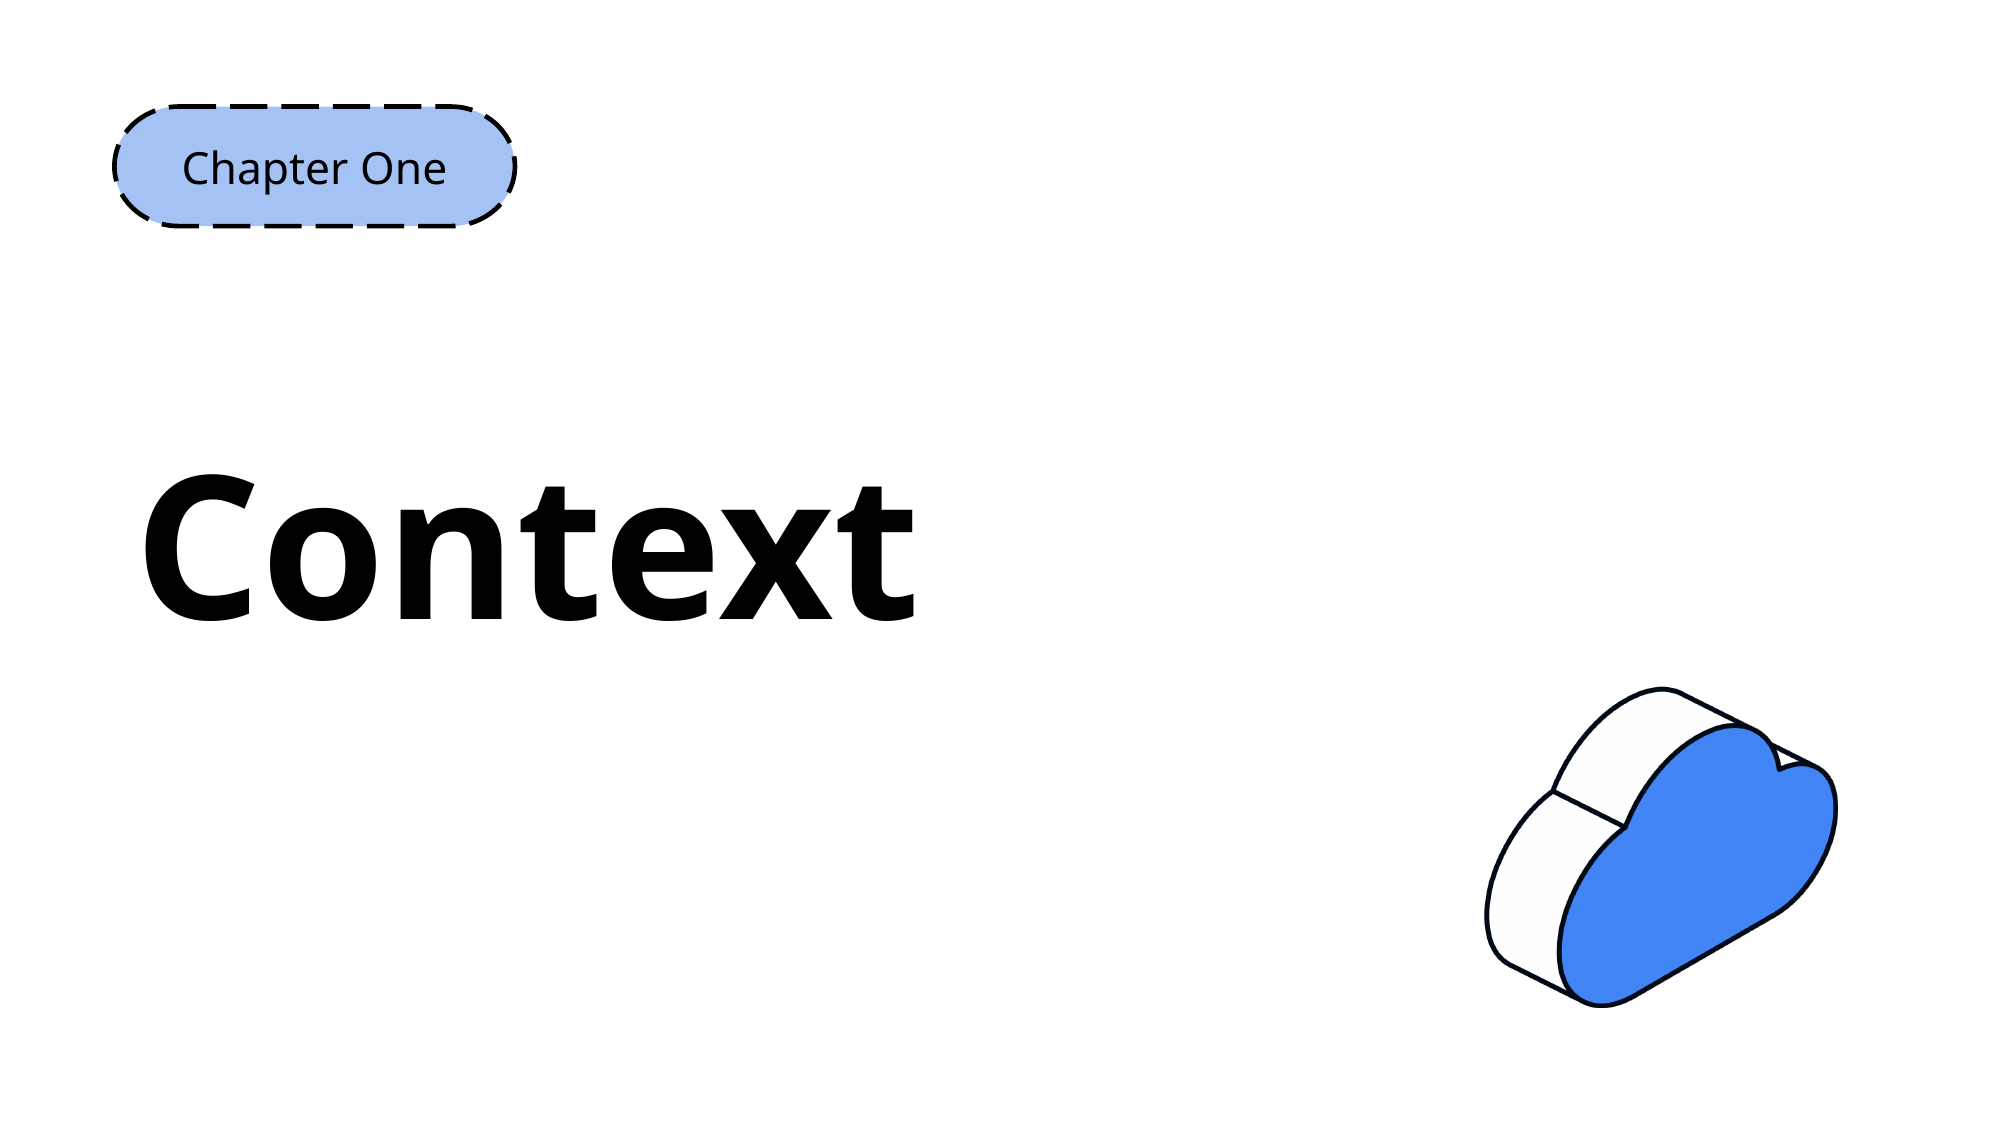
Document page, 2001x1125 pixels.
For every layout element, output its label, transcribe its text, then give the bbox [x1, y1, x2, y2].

picture [1483, 685, 1839, 1009]
text_box Context [114, 399, 1626, 680]
text_box Chapter One [114, 106, 515, 227]
